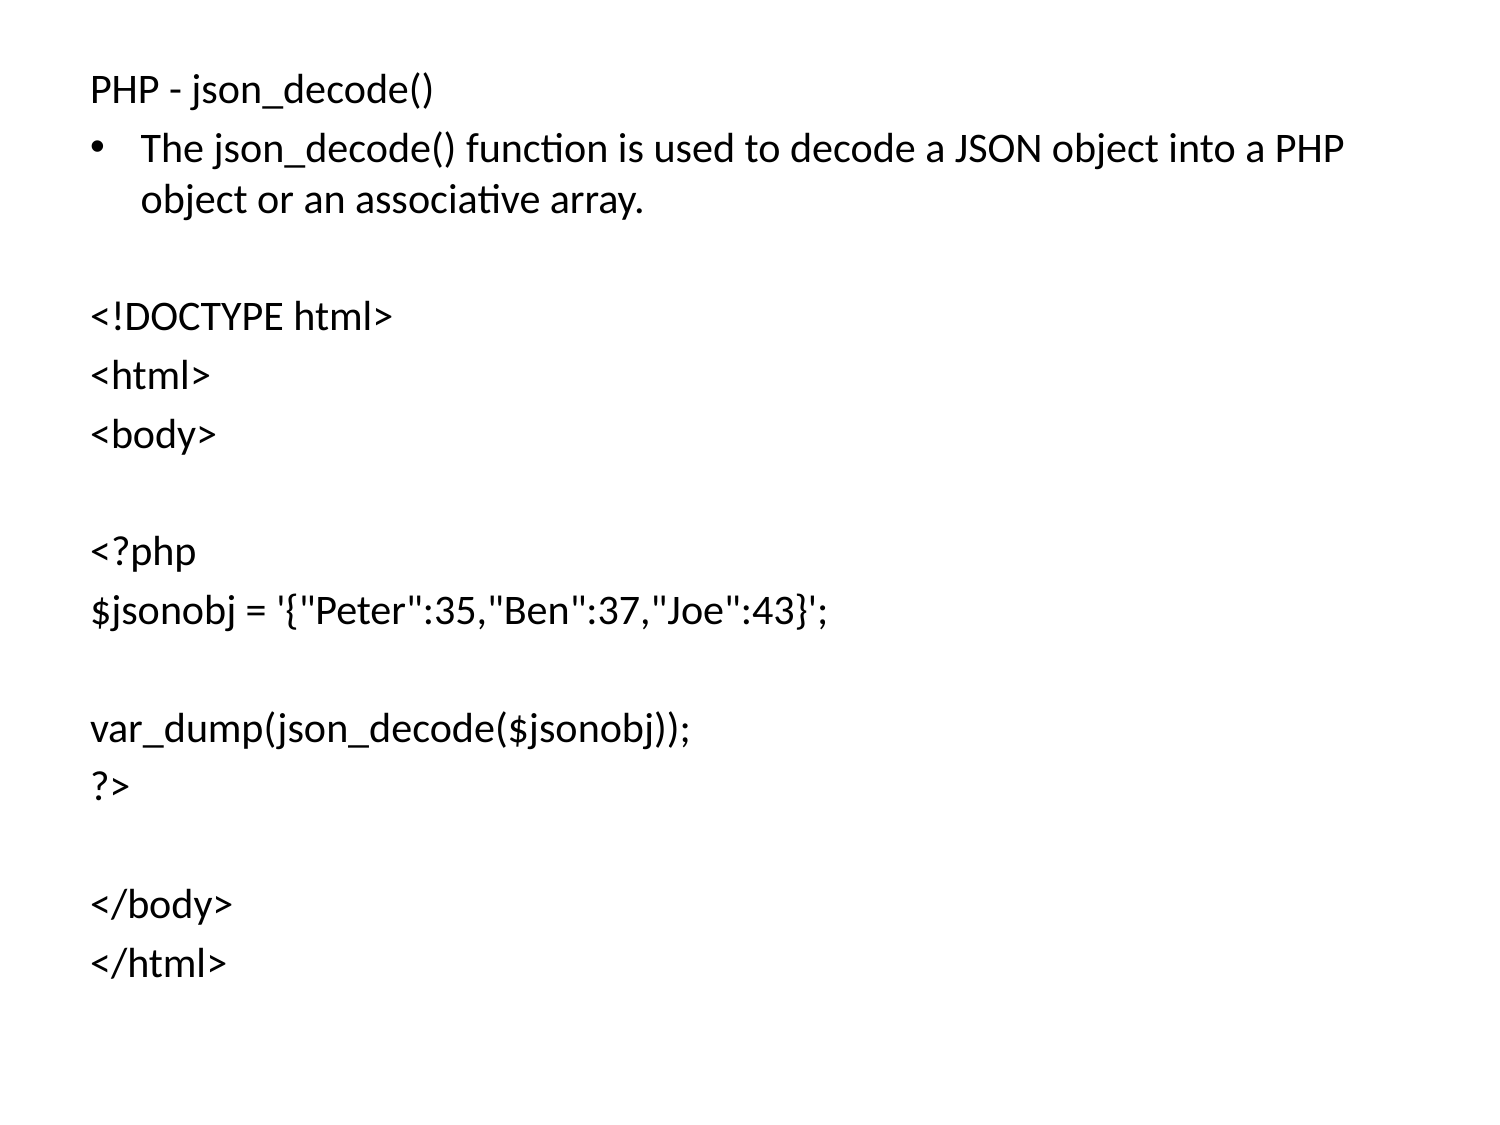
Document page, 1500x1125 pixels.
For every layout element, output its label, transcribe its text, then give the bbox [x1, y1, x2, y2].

list PHP - json_decode() The json_decode() function is used to decode a JSON object into a PHP object or an associative array. <!DOCTYPE html> <html> <body> <?php $jsonobj = '{"Peter":35,"Ben":37,"Joe":43}'; var_dump(json_decode($jsonobj)); ?> </body> </html> [75, 54, 1425, 1005]
